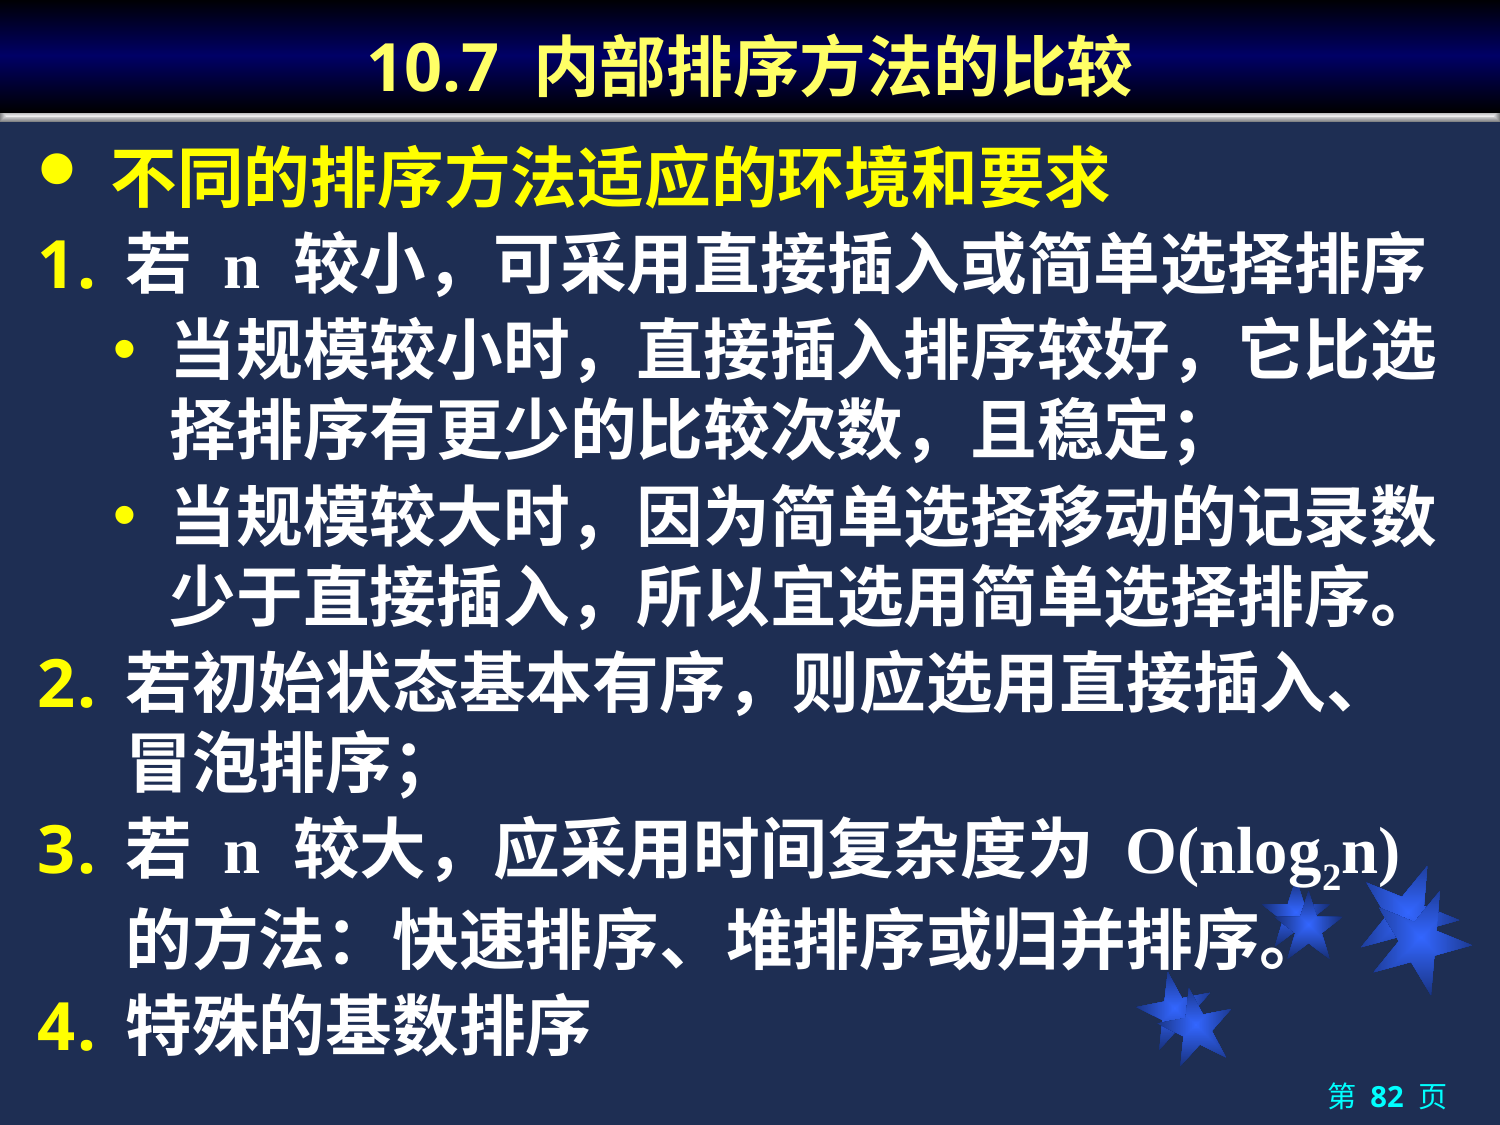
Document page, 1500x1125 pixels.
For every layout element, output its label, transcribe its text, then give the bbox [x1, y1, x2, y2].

slide_number 第 82 页 [1067, 1072, 1463, 1125]
text_box 不同的排序方法适应的环境和要求 若 n 较小，可采用直接插入或简单选择排序 当规模较小时，直接插入排序较好，它比选择排序有更少的比较次数，且稳定； 当规模较大时，因为简单选择移动的记录数少于直接插入，所以宜选用简单选择排序。 若初始状态基本有序，则应选用直接插入、冒泡排序； 若 n 较大，应采用时间复杂度为 O(nlog2n) 的方法：快速排序、堆排序或归并排序。 特殊的基数排序 [23, 128, 1464, 1072]
title 10.7 内部排序方法的比较 [0, 0, 1500, 113]
